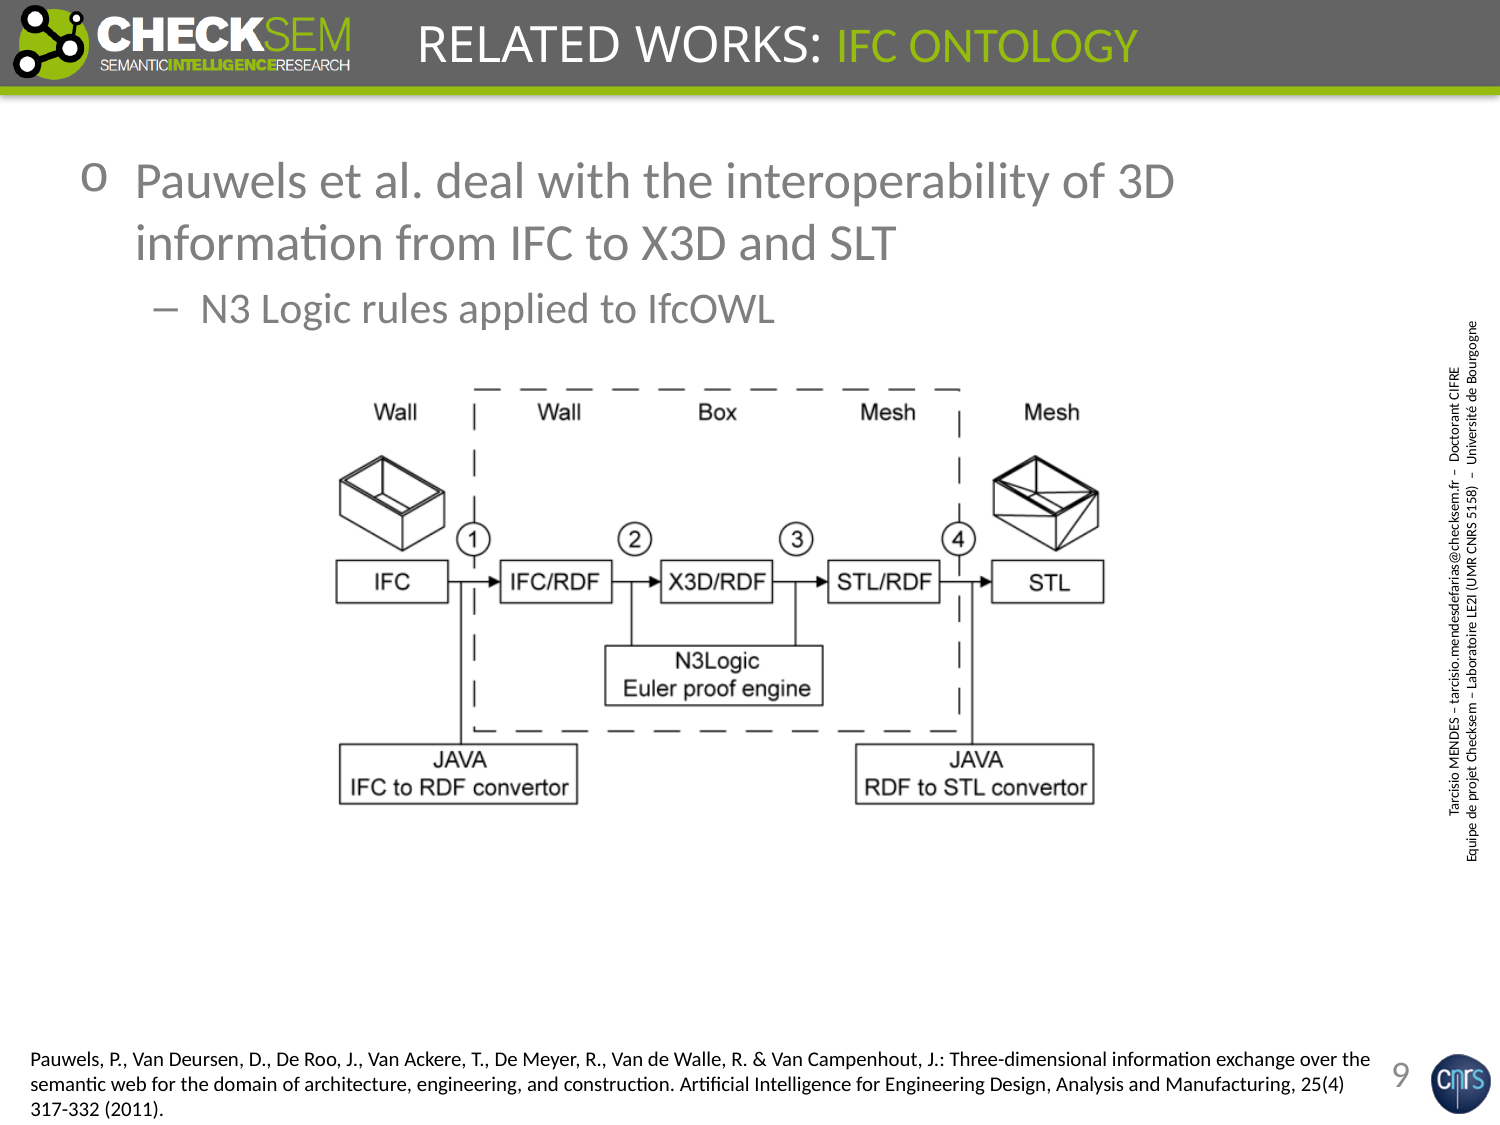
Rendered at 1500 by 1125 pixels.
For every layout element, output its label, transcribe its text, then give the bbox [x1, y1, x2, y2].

picture [1429, 1054, 1492, 1114]
picture [332, 372, 1118, 831]
text_box Pauwels, P., Van Deursen, D., De Roo, J., Van Ackere, T., De Meyer, R., Van de Walle, R. & Van Campenhout, J.: Three-dimensional information exchange over the semantic web for the domain of architecture, engineering, and construction. Artificial Intelligence for Engineering Design, Analysis and Manufacturing, 25(4) 317-332 (2011). [15, 1038, 1388, 1125]
slide_number 9 [1388, 1042, 1425, 1103]
picture [9, 1, 369, 83]
title Related Works: Ifc Ontology [401, 0, 1453, 86]
list Pauwels et al. deal with the interoperability of 3D information from IFC to X3D and SLT N3 Logic rules applied to IfcOWL [63, 138, 1414, 352]
